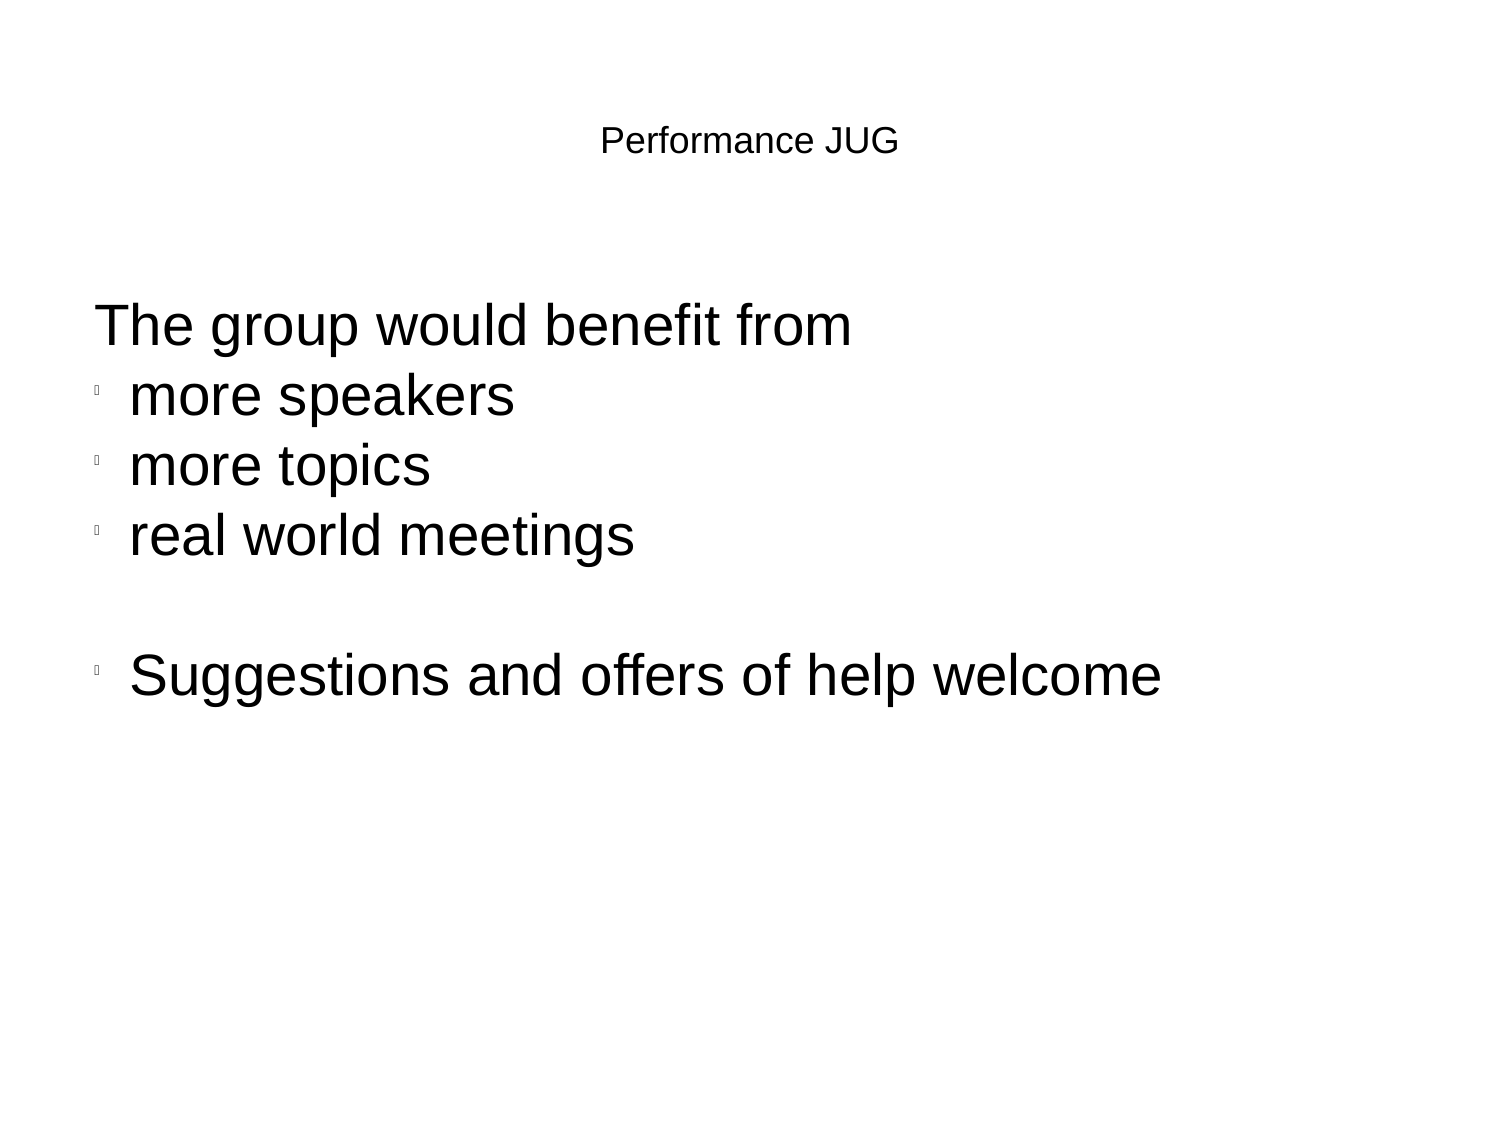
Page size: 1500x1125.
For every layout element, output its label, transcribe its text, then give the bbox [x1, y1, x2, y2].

text_box The group would benefit from more speakers more topics real world meetings Suggestions and offers of help welcome [94, 286, 1477, 1063]
text_box Performance JUG [75, 44, 1425, 233]
